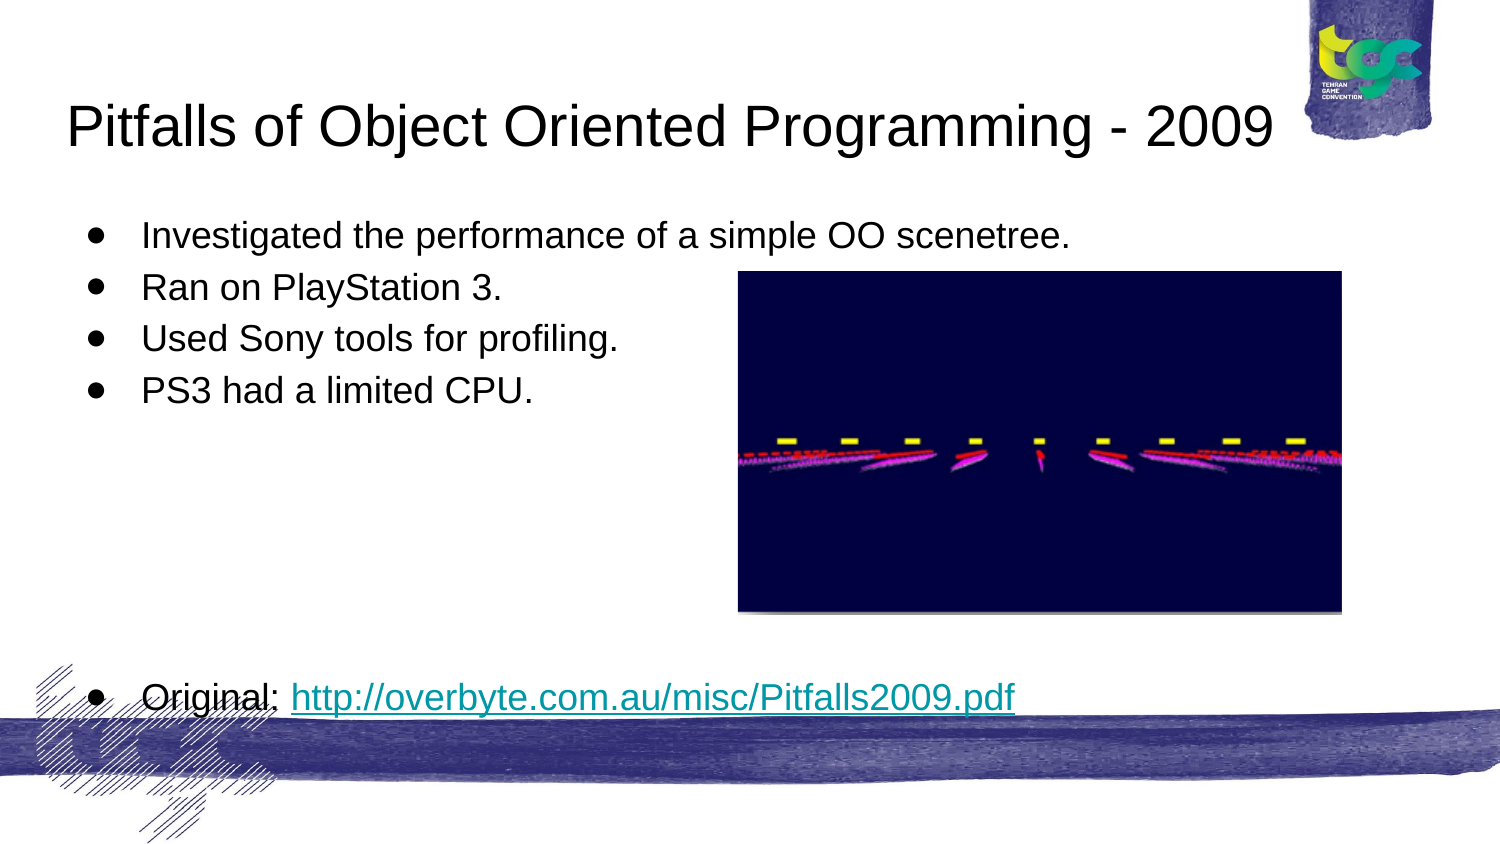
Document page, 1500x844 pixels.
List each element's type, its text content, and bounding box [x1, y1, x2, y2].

title Pitfalls of Object Oriented Programming - 2009 [51, 72, 1449, 167]
picture [0, 0, 1500, 844]
list Investigated the performance of a simple OO scenetree. Ran on PlayStation 3. Used Sony tools for profiling. PS3 had a limited CPU. Original: http://overbyte.com.au/misc/Pitfalls2009.pdf [51, 189, 1449, 750]
